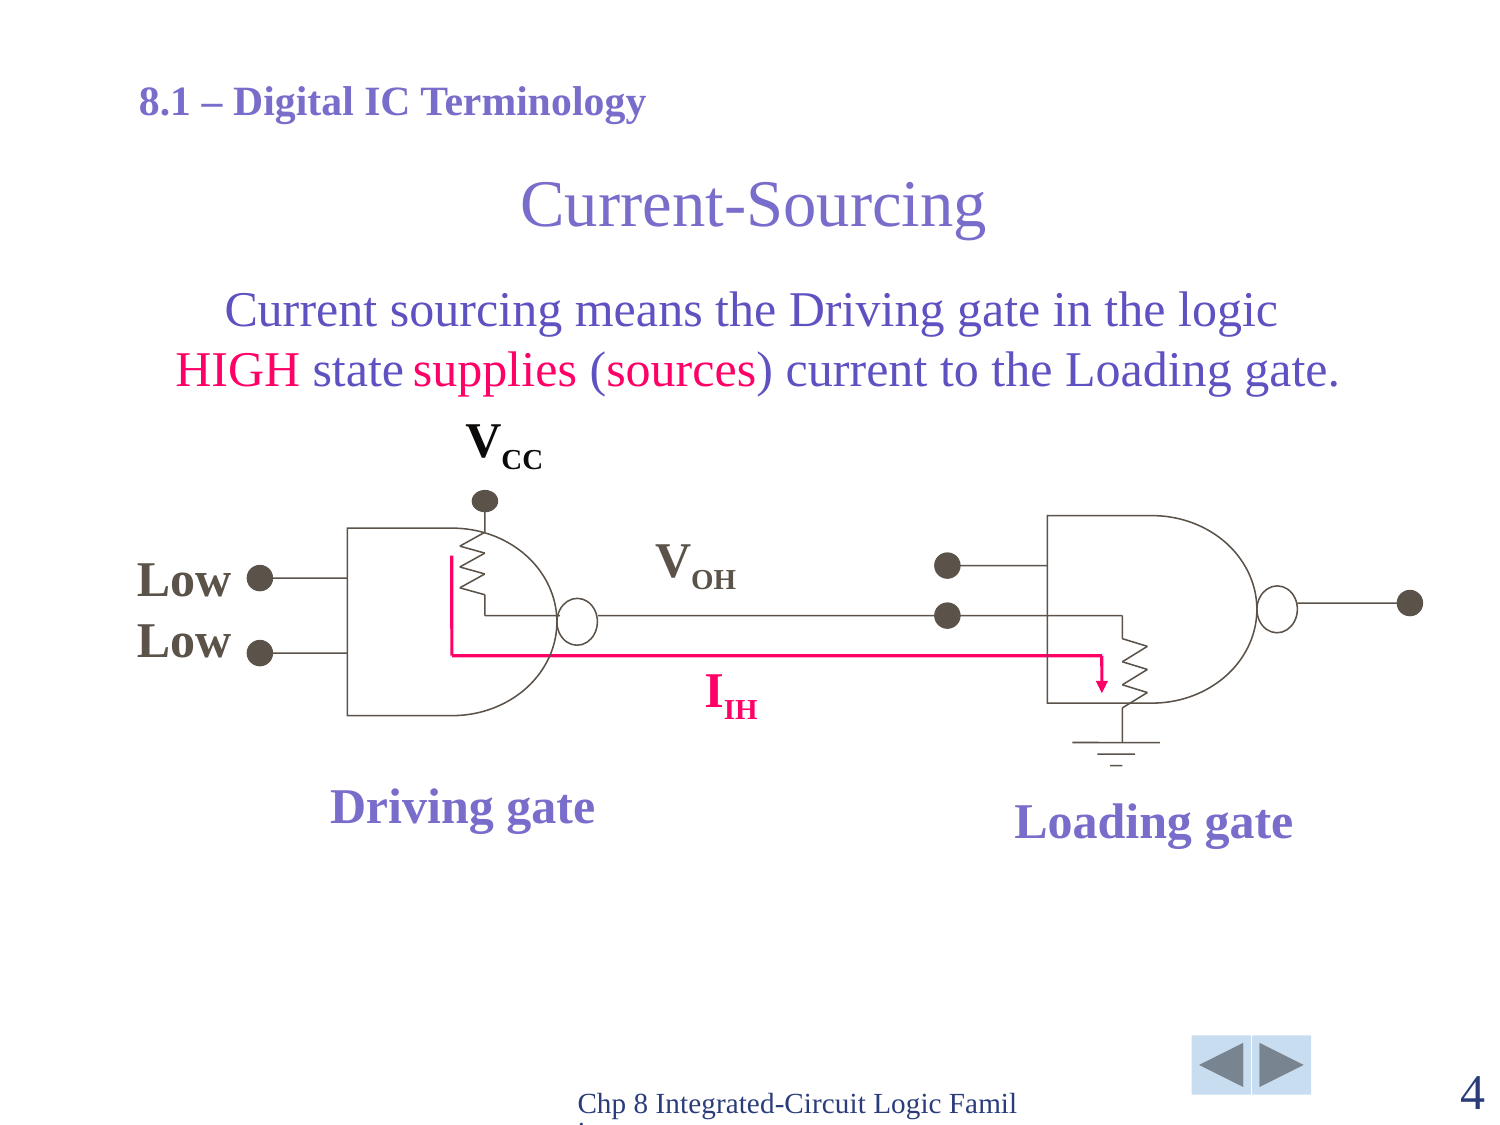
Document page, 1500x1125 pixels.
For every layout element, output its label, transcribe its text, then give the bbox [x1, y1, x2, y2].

slide_number 4 [1350, 1052, 1500, 1125]
text_box Loading gate [999, 780, 1309, 856]
text_box Current-Sourcing [116, 134, 1392, 248]
text_box 8.1 – Digital IC Terminology [123, 66, 727, 132]
text_box Current sourcing means the Driving gate in the logic HIGH state supplies (sources) current to the Loading gate. [144, 269, 1372, 399]
footer Chp 8 Integrated-Circuit Logic Families [562, 1052, 1038, 1125]
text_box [121, 399, 1423, 766]
text_box Driving gate [315, 766, 611, 841]
